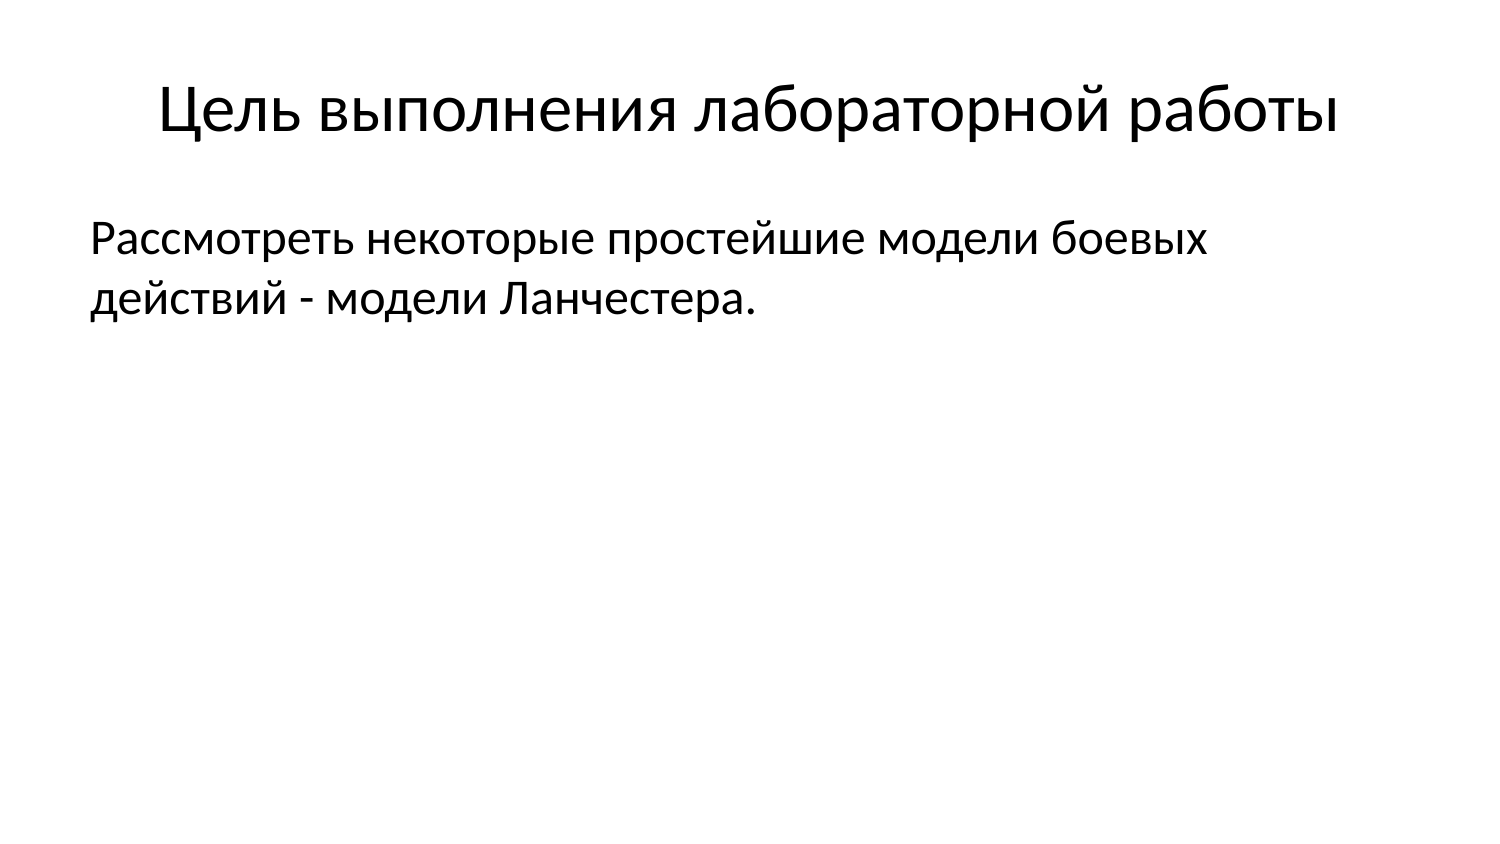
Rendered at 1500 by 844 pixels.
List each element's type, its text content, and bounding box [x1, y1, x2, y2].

title Цель выполнения лабораторной работы [75, 33, 1425, 175]
list Рассмотреть некоторые простейшие модели боевых действий - модели Ланчестера. [75, 196, 1425, 754]
